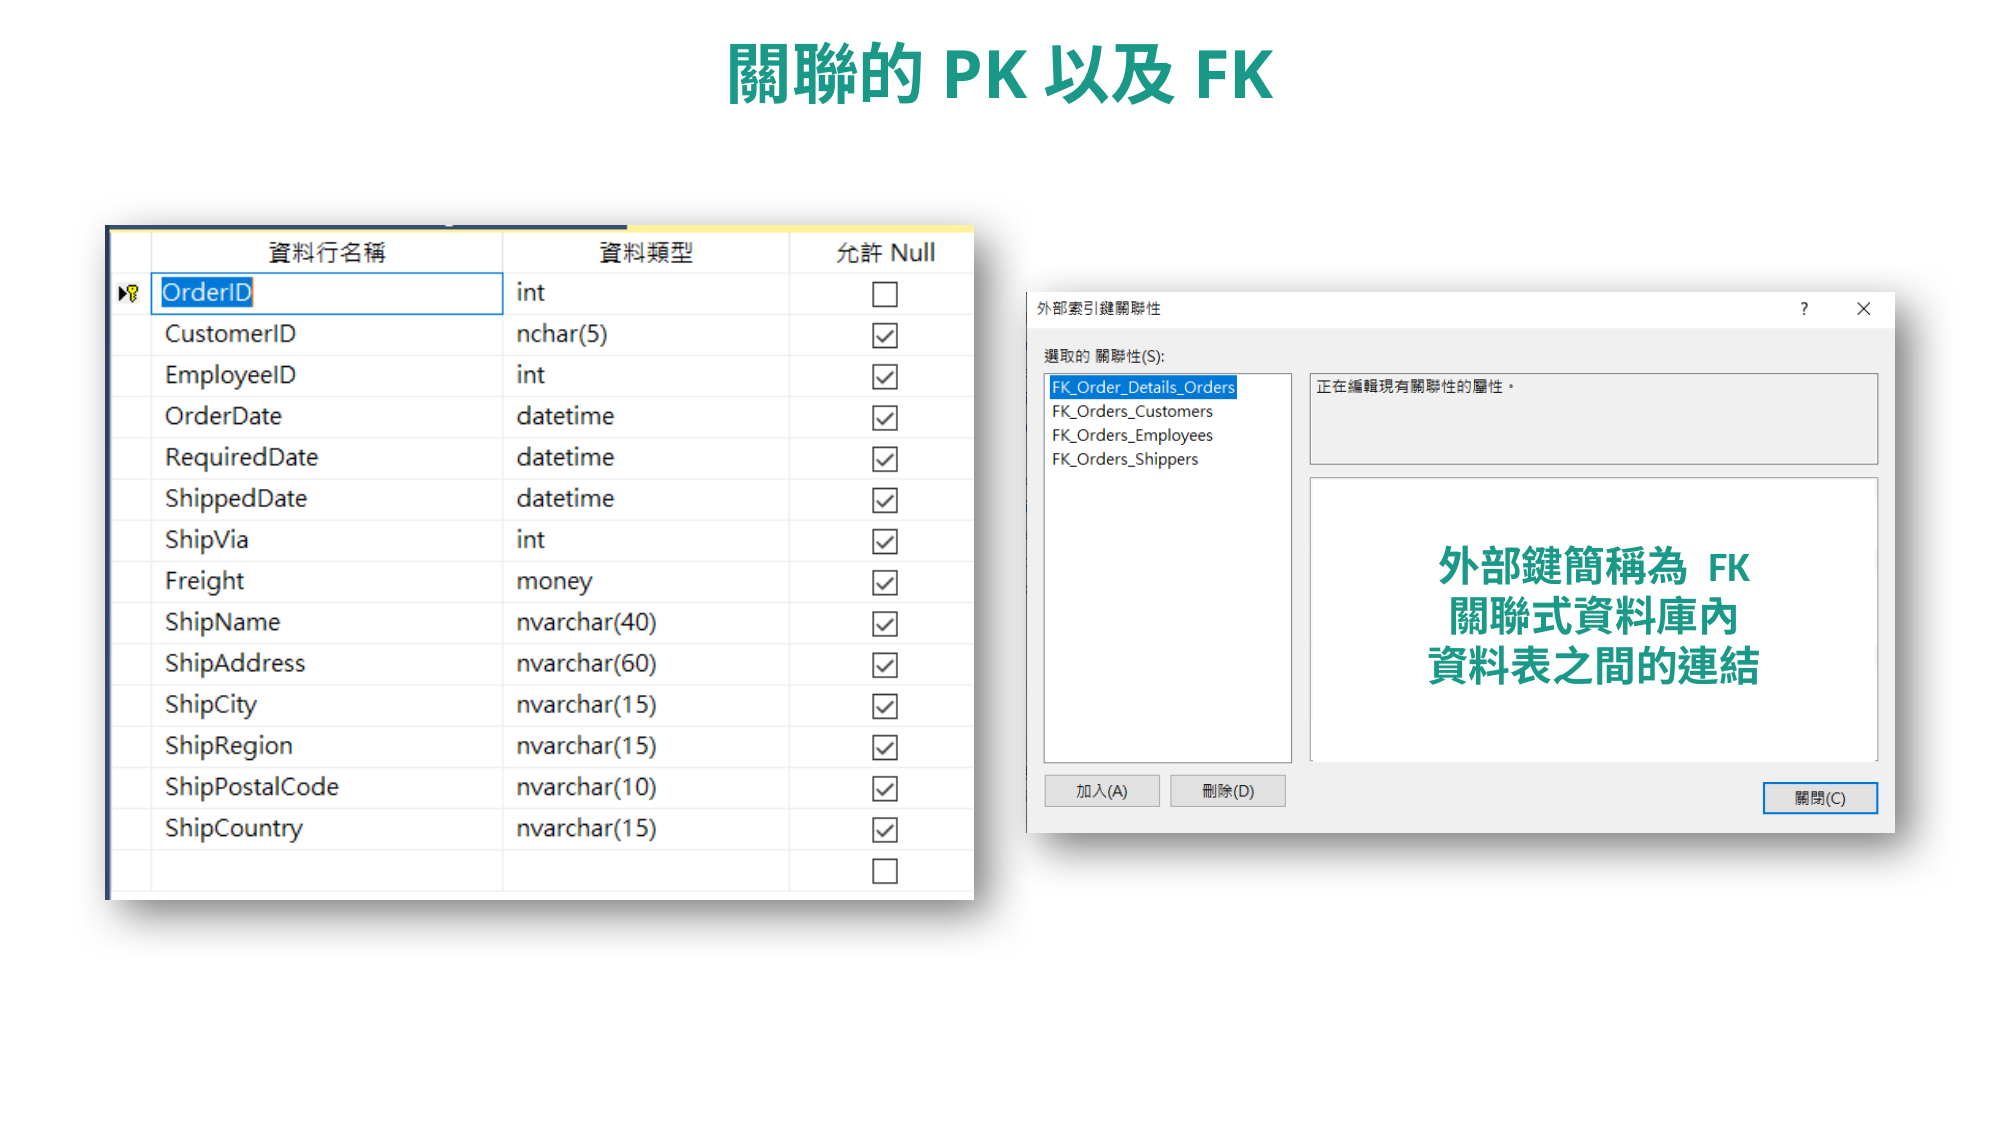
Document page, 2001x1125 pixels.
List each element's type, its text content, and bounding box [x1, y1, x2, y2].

picture [1026, 291, 1895, 833]
text_box 關聯的PK以及FK [551, 24, 1449, 120]
picture [105, 225, 974, 900]
